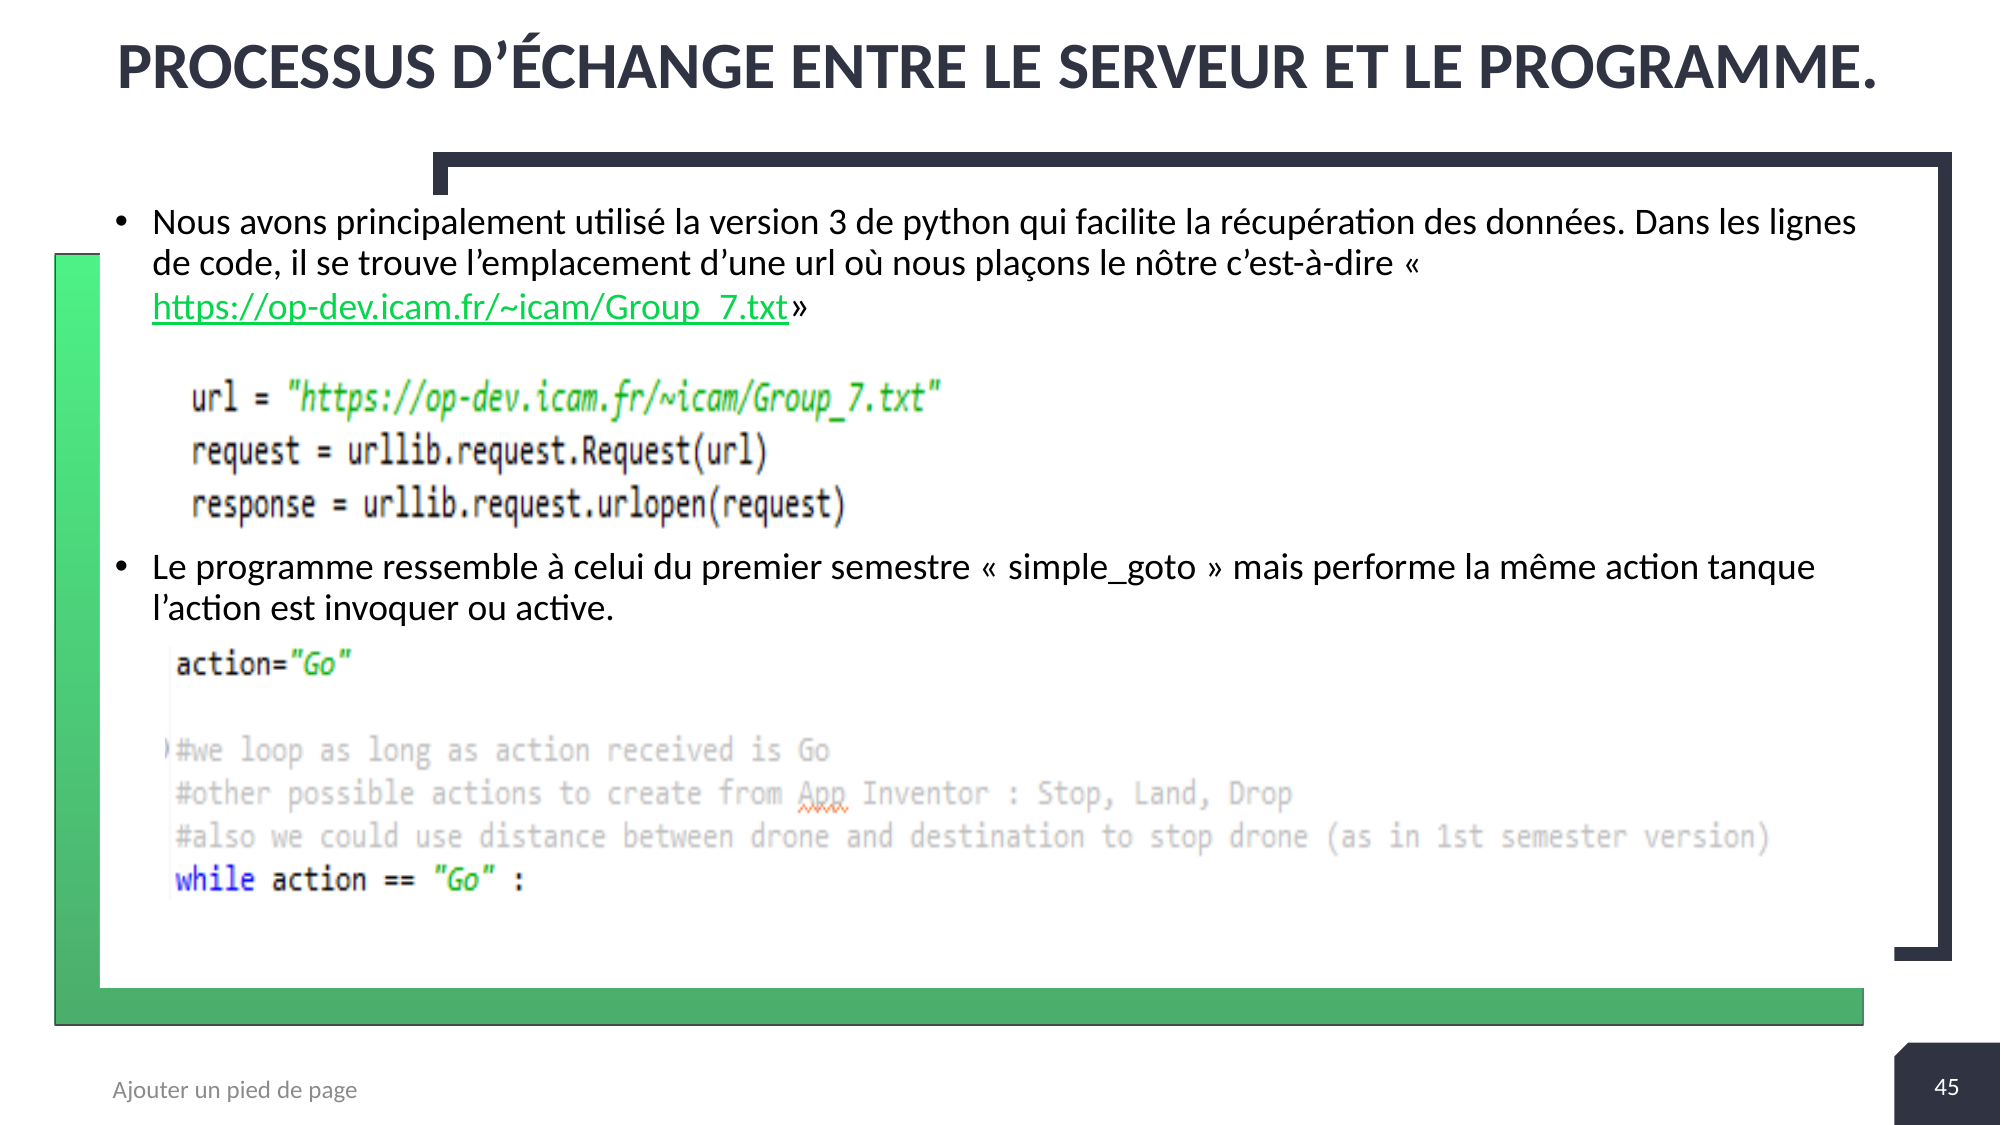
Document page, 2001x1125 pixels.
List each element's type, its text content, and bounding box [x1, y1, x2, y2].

footer Ajouter un pied de page [97, 1059, 773, 1119]
picture [164, 647, 1779, 900]
list Nous avons principalement utilisé la version 3 de python qui facilite la récupération des données. Dans les lignes de code, il se trouve l’emplacement d’une url où nous plaçons le nôtre c’est-à-dire «https://op-dev.icam.fr/~icam/Group_7.txt» Le programme ressemble à celui du premier semestre « simple_goto » mais performe la même action tanque l’action est invoquer ou active. [99, 195, 1895, 988]
picture [183, 370, 948, 543]
title Processus d’échange entre le serveur et le programme. [97, 19, 1903, 196]
slide_number 45 [1894, 1052, 2000, 1119]
